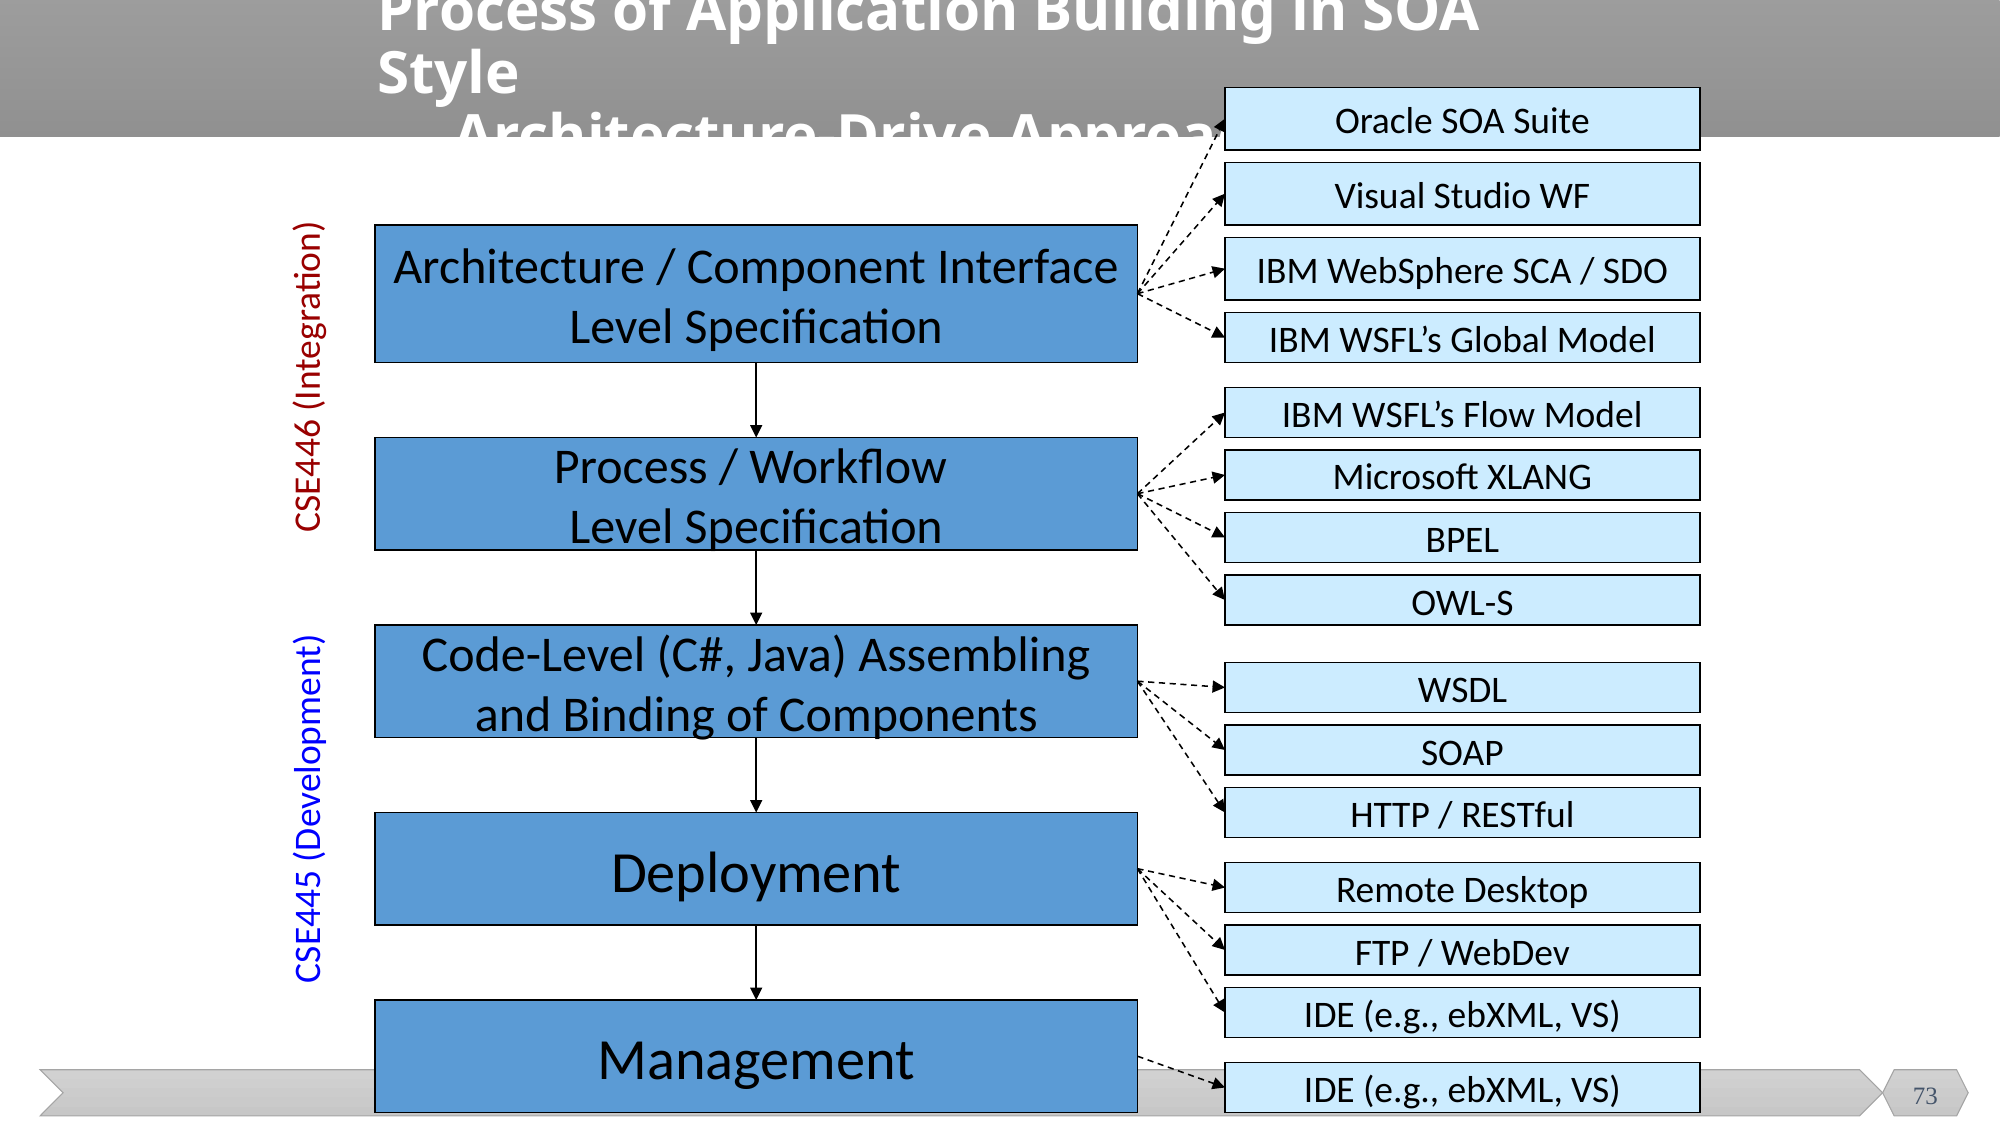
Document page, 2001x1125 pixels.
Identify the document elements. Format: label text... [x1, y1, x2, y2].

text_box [1137, 493, 1225, 538]
text_box CSE446 (Integration) [274, 206, 335, 548]
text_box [1137, 538, 1225, 600]
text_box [1137, 118, 1225, 294]
text_box Code-Level (C#, Java) Assembling and Binding of Components [374, 624, 1138, 738]
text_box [1137, 1056, 1225, 1088]
text_box Deployment [374, 812, 1138, 925]
text_box Microsoft XLANG [1225, 450, 1700, 500]
text_box FTP / WebDev [1225, 924, 1700, 975]
text_box Management [374, 999, 1138, 1113]
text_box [1137, 868, 1225, 1013]
text_box IBM WSFL’s Global Model [1224, 312, 1700, 363]
text_box Remote Desktop [1224, 862, 1700, 913]
title Process of Application Building in SOA Style Architecture-Drive Approach [362, 0, 1613, 150]
text_box HTTP / RESTful [1224, 787, 1700, 838]
slide_number 73 [1882, 1065, 1969, 1125]
text_box Architecture / Component Interface Level Specification [374, 224, 1138, 363]
text_box WSDL [1224, 662, 1700, 713]
text_box Process / Workflow Level Specification [374, 437, 1137, 550]
text_box OWL-S [1224, 575, 1700, 625]
text_box IDE (e.g., ebXML, VS) [1224, 987, 1700, 1038]
text_box Oracle SOA Suite [1224, 87, 1700, 150]
text_box CSE445 (Development) [274, 619, 335, 998]
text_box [1137, 412, 1225, 493]
text_box IDE (e.g., ebXML, VS) [1224, 1062, 1700, 1113]
text_box IBM WSFL’s Flow Model [1224, 387, 1700, 438]
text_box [1137, 681, 1225, 813]
text_box BPEL [1225, 512, 1700, 563]
text_box Visual Studio WF [1225, 162, 1700, 225]
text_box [1137, 294, 1225, 338]
text_box SOAP [1225, 725, 1700, 775]
text_box IBM WebSphere SCA / SDO [1225, 237, 1700, 300]
